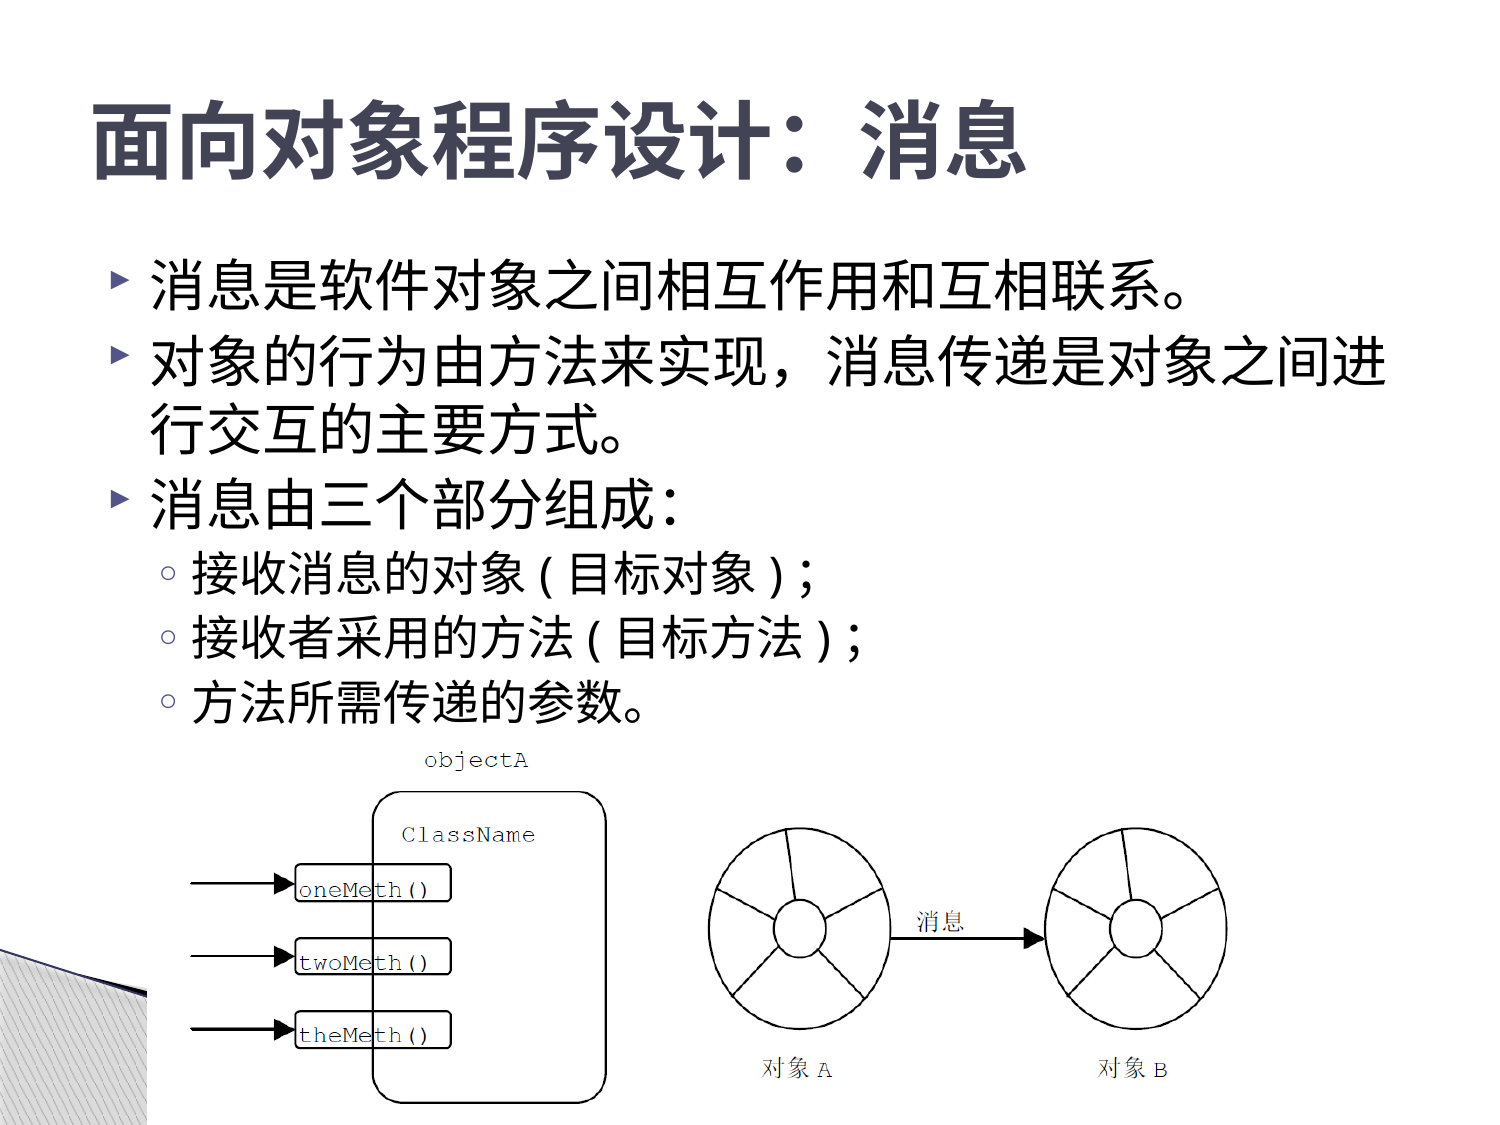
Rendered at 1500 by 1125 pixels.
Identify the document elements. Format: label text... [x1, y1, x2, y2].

picture [147, 727, 1318, 1125]
list 消息是软件对象之间相互作用和互相联系。 对象的行为由方法来实现，消息传递是对象之间进行交互的主要方式。 消息由三个部分组成： 接收消息的对象(目标对象)； 接收者采用的方法(目标方法)； 方法所需传递的参数。 [75, 243, 1425, 986]
title 面向对象程序设计：消息 [75, 45, 1425, 233]
